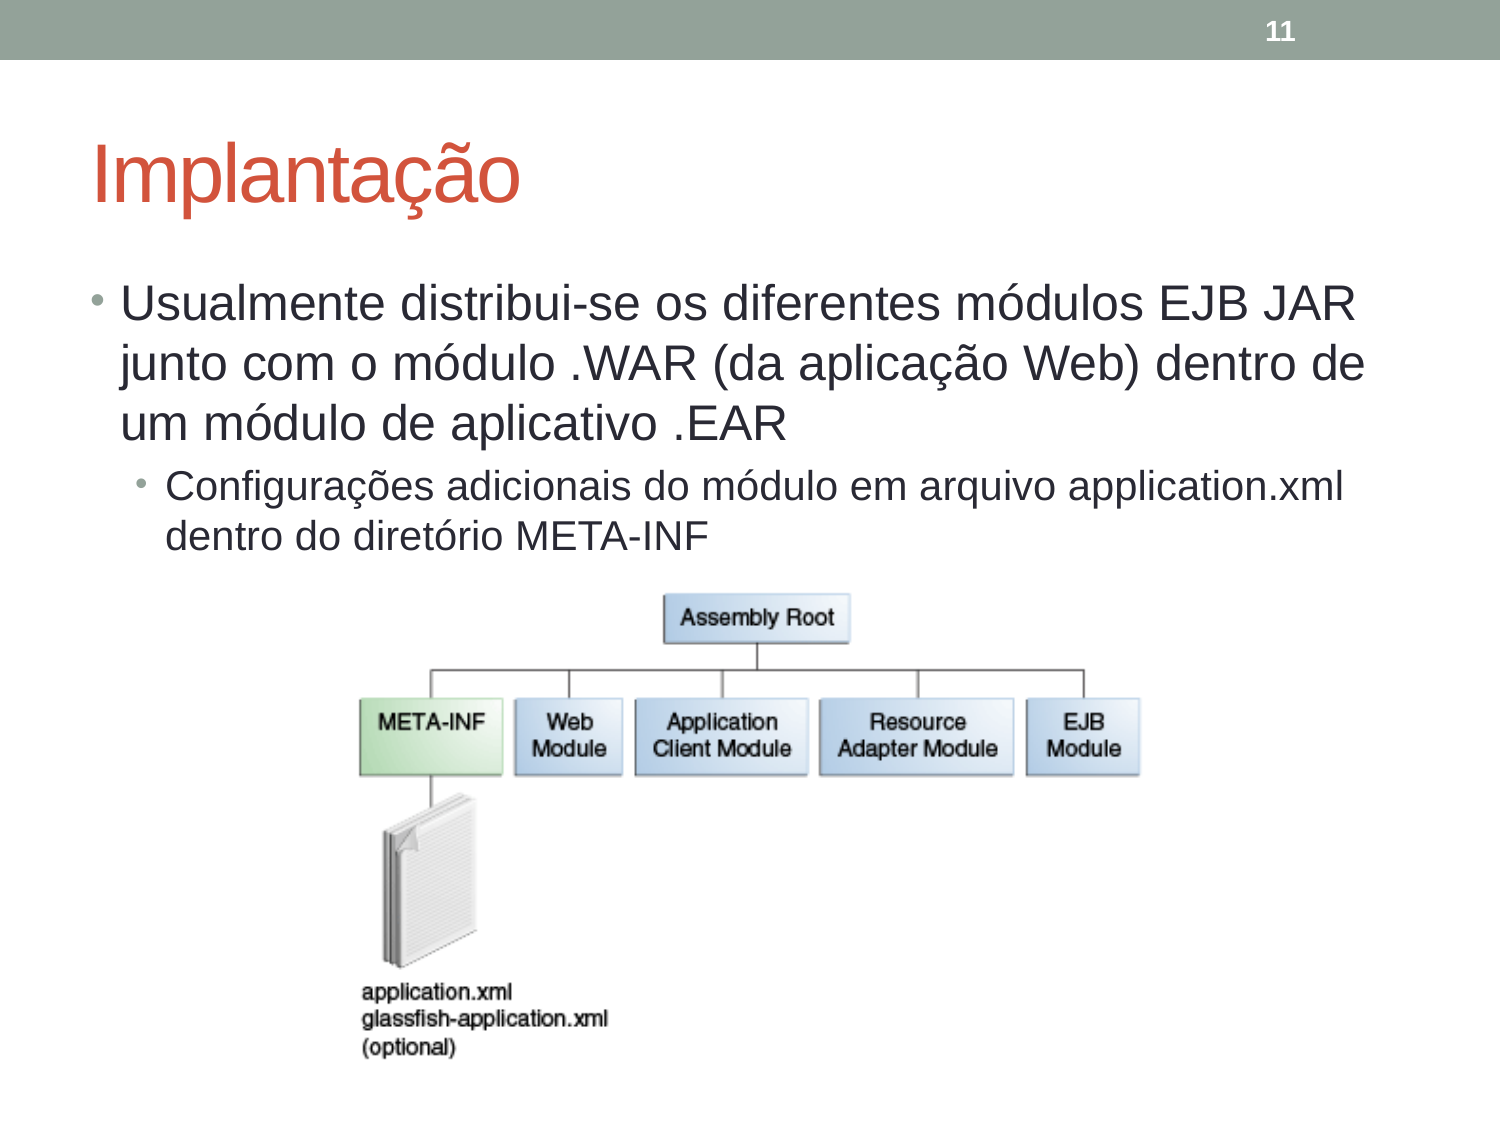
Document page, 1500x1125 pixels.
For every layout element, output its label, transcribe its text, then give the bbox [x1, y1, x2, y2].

picture [354, 585, 1146, 1065]
slide_number 11 [1250, 3, 1425, 57]
title Implantação [75, 87, 1425, 250]
list Usualmente distribui-se os diferentes módulos EJB JAR junto com o módulo .WAR (da aplicação Web) dentro de um módulo de aplicativo .EAR Configurações adicionais do módulo em arquivo application.xml dentro do diretório META-INF [75, 262, 1425, 657]
